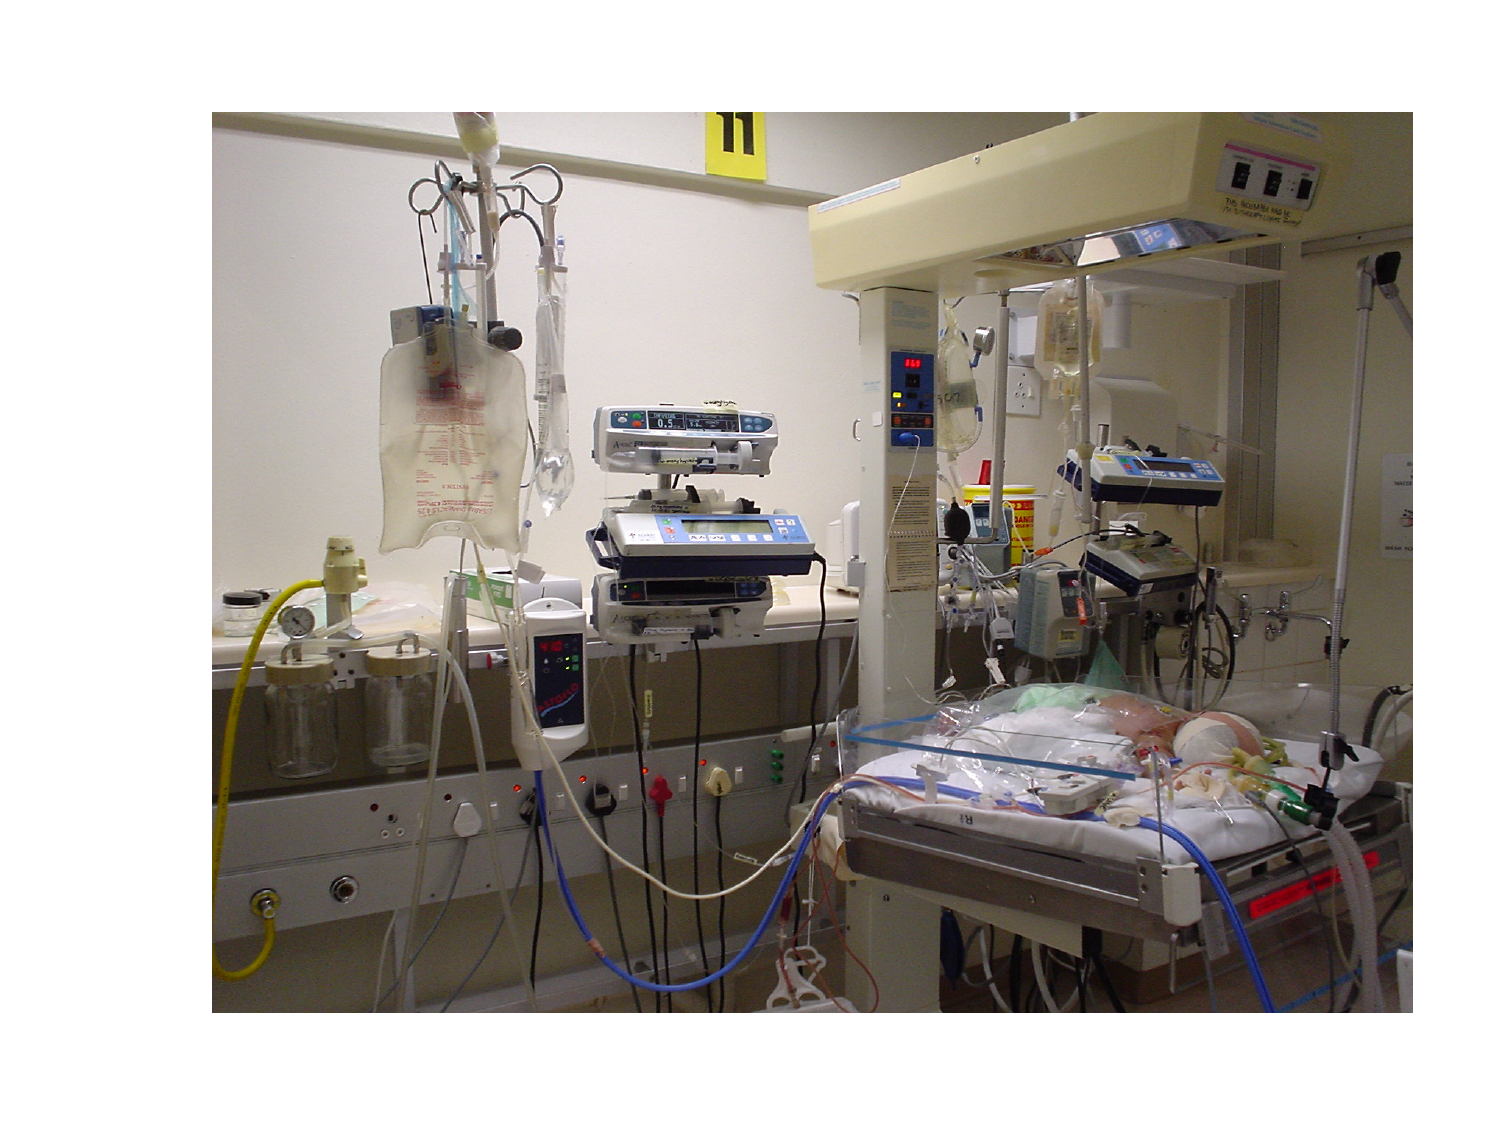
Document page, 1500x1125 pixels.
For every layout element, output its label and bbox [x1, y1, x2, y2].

picture [212, 112, 1413, 1013]
